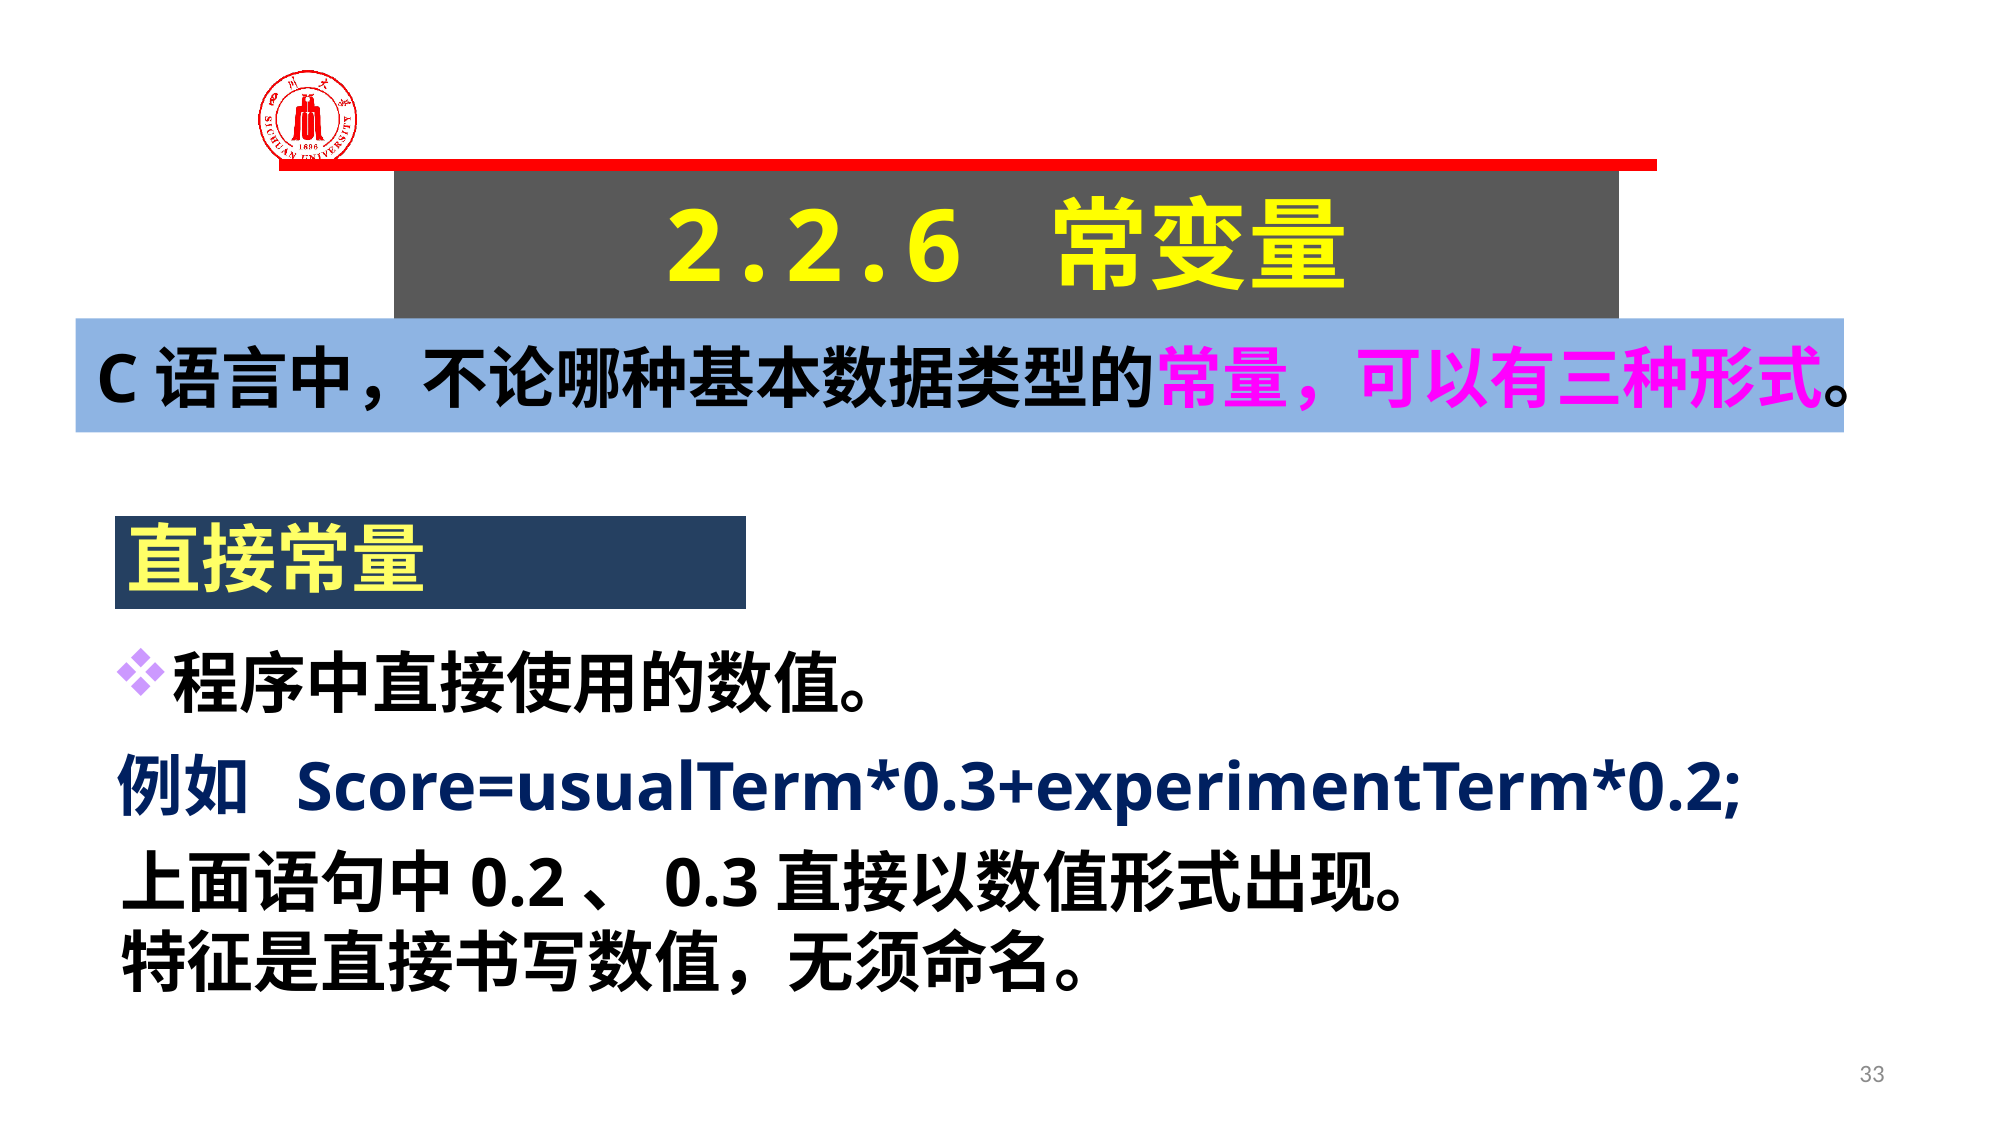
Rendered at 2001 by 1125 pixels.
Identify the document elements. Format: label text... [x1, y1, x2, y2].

text_box 直接常量 [111, 512, 750, 613]
text_box C语言中，不论哪种基本数据类型的常量，可以有三种形式。 [75, 318, 1844, 433]
picture [258, 70, 357, 169]
text_box 上面语句中0.2、0.3直接以数值形式出现。 特征是直接书写数值，无须命名。 [120, 839, 1615, 1000]
slide_number 33 [1433, 1042, 1900, 1103]
title 2.2.6 常变量 [394, 173, 1619, 318]
text_box 程序中直接使用的数值。 [111, 640, 1399, 721]
text_box 例如 Score=usualTerm*0.3+experimentTerm*0.2; [85, 744, 1834, 825]
